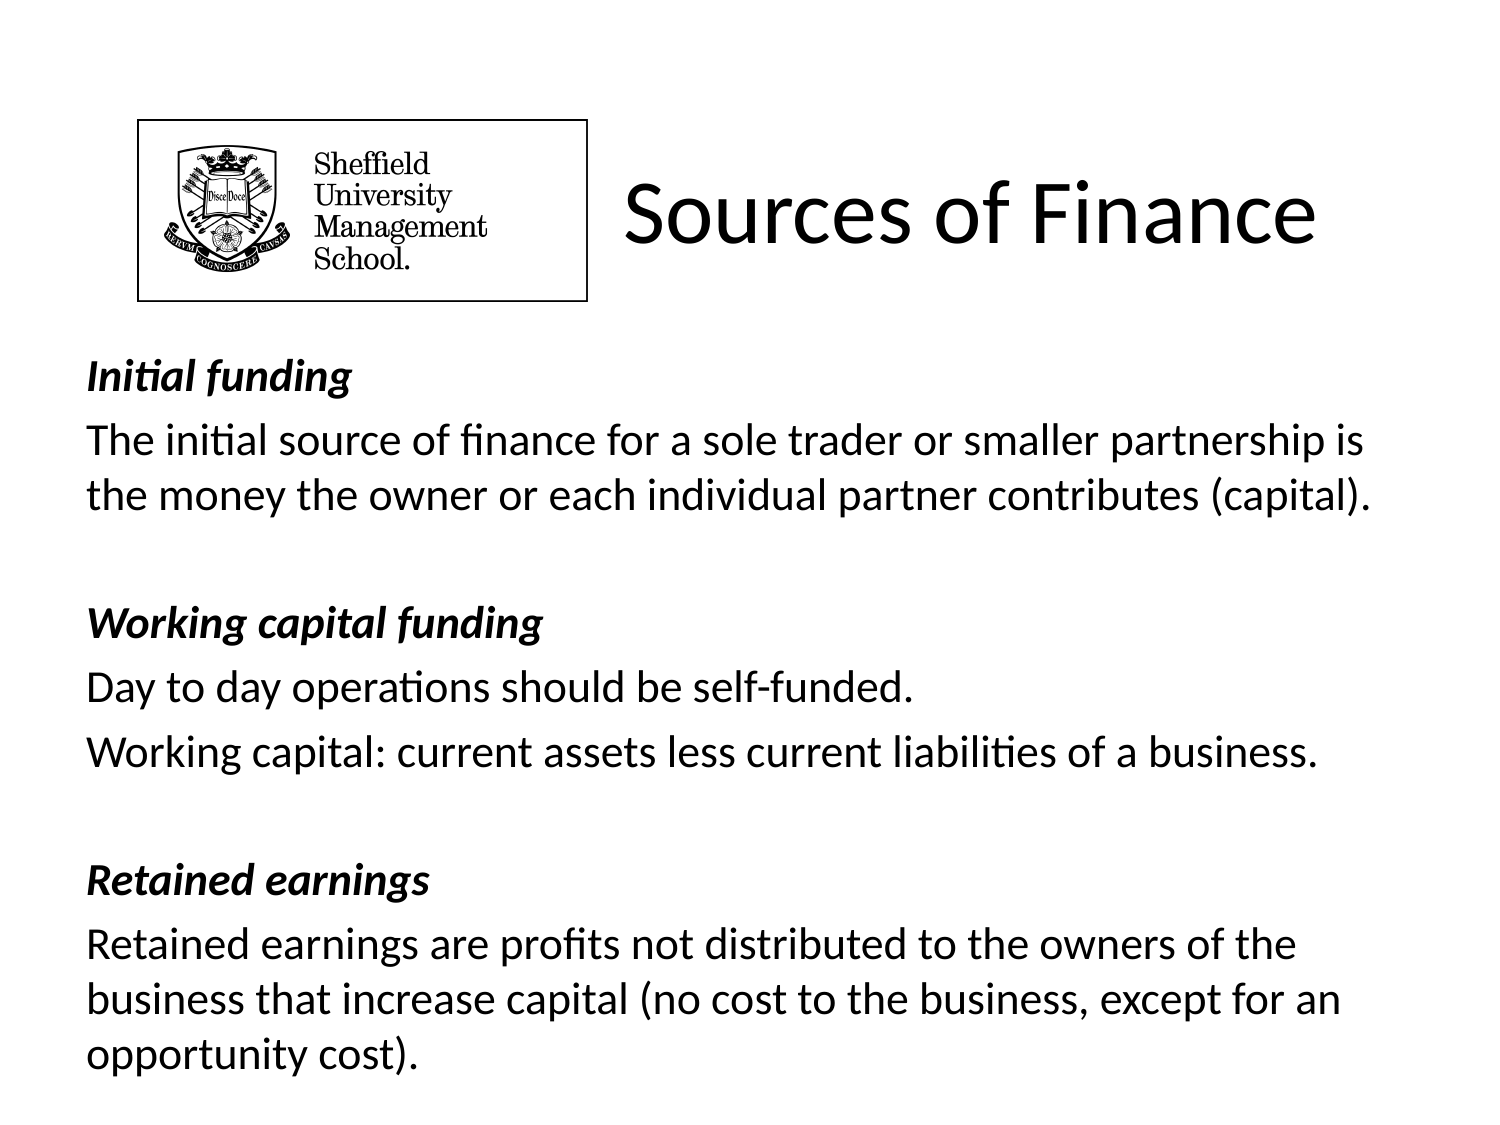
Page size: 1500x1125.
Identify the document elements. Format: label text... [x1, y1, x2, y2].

list Initial funding The initial source of finance for a sole trader or smaller partnership is the money the owner or each individual partner contributes (capital). Working capital funding Day to day operations should be self-funded. Working capital: current assets less current liabilities of a business. Retained earnings Retained earnings are profits not distributed to the owners of the business that increase capital (no cost to the business, except for an opportunity cost). [53, 338, 1404, 1081]
title Sources of Finance [608, 113, 1483, 302]
picture [137, 119, 588, 302]
